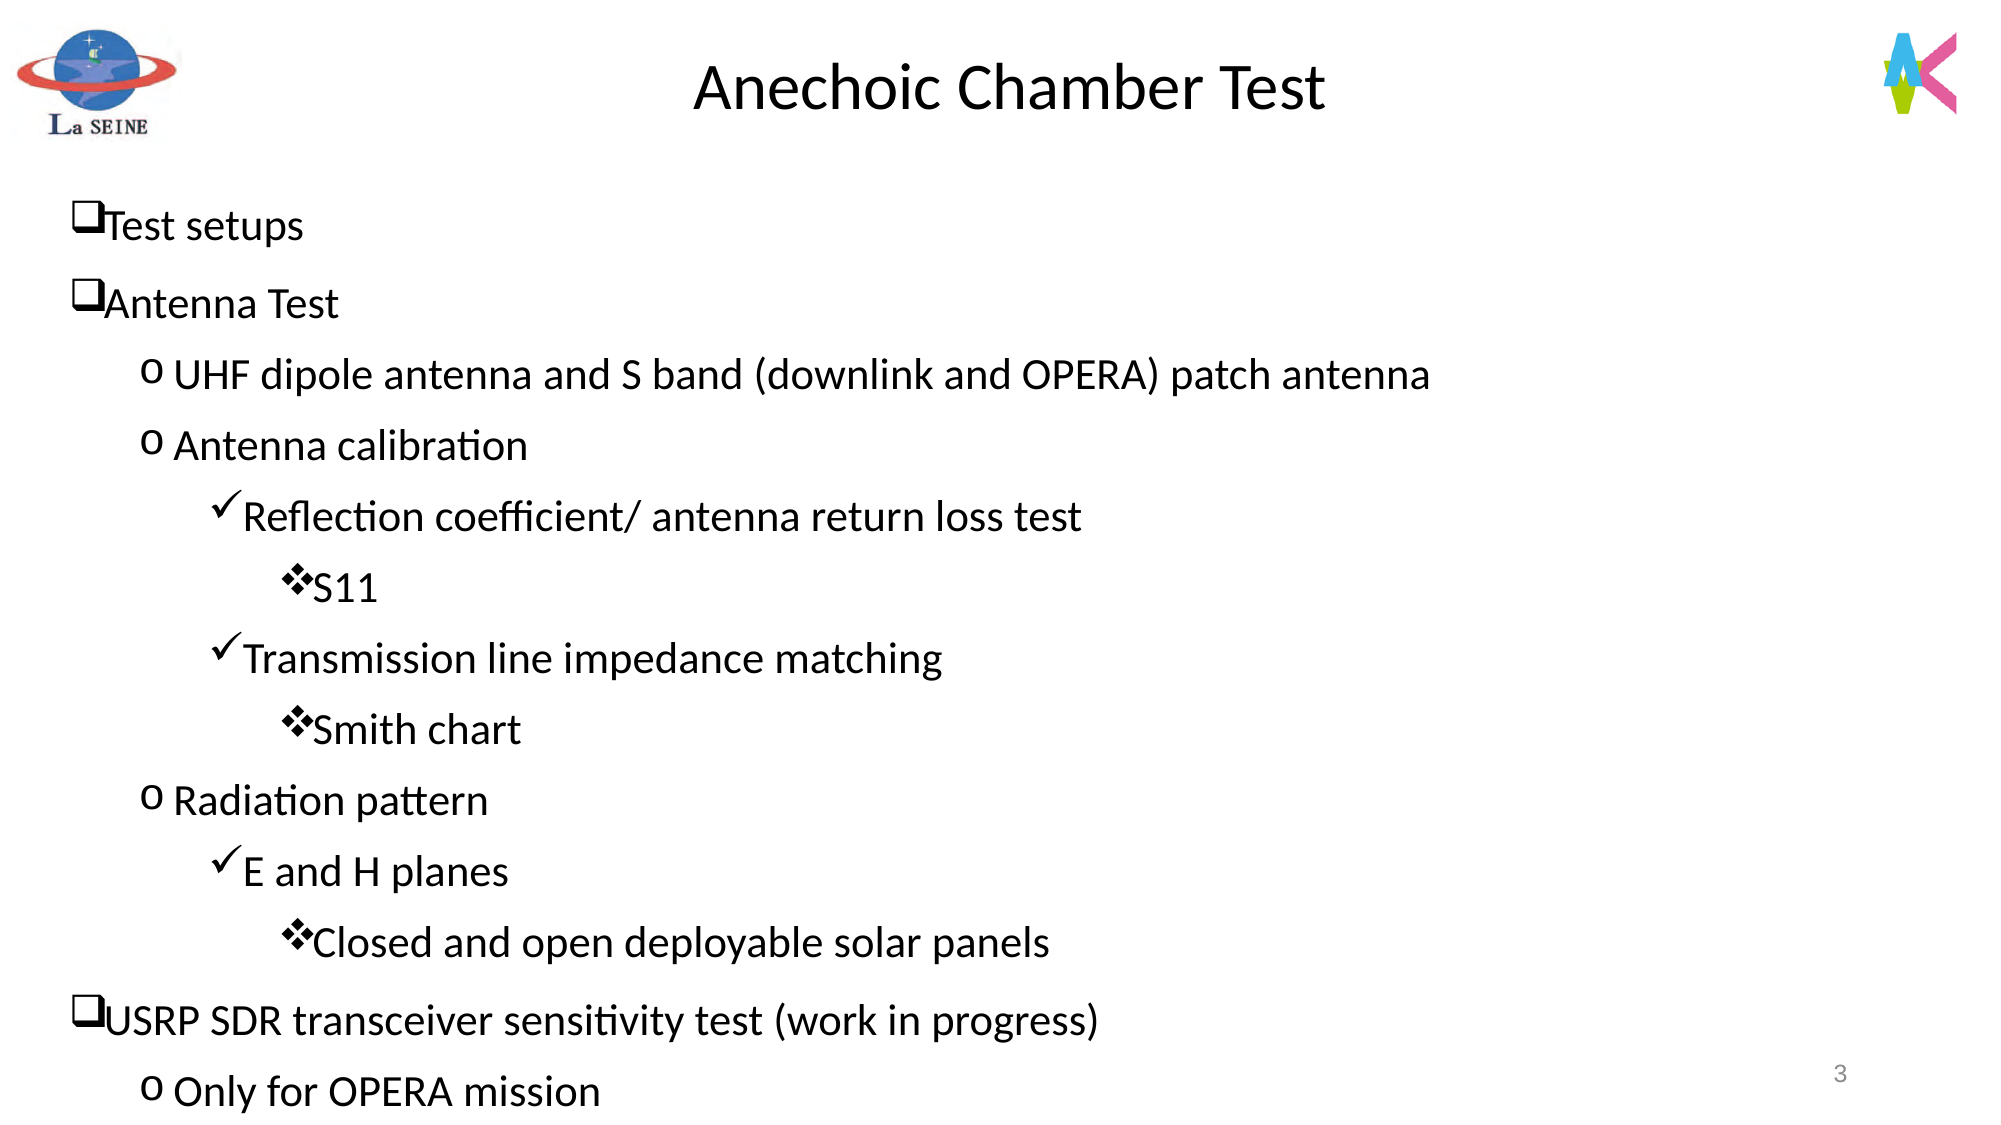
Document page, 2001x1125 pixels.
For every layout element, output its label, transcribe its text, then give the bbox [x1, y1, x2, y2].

slide_number 3 [1412, 1042, 1863, 1103]
picture [1879, 21, 1965, 123]
list Test setups Antenna Test UHF dipole antenna and S band (downlink and OPERA) patch antenna Antenna calibration Reflection coefficient/ antenna return loss test S11 Transmission line impedance matching Smith chart Radiation pattern E and H planes Closed and open deployable solar panels USRP SDR transceiver sensitivity test (work in progress) Only for OPERA mission [53, 177, 1918, 1125]
title Anechoic Chamber Test [183, 0, 1837, 177]
